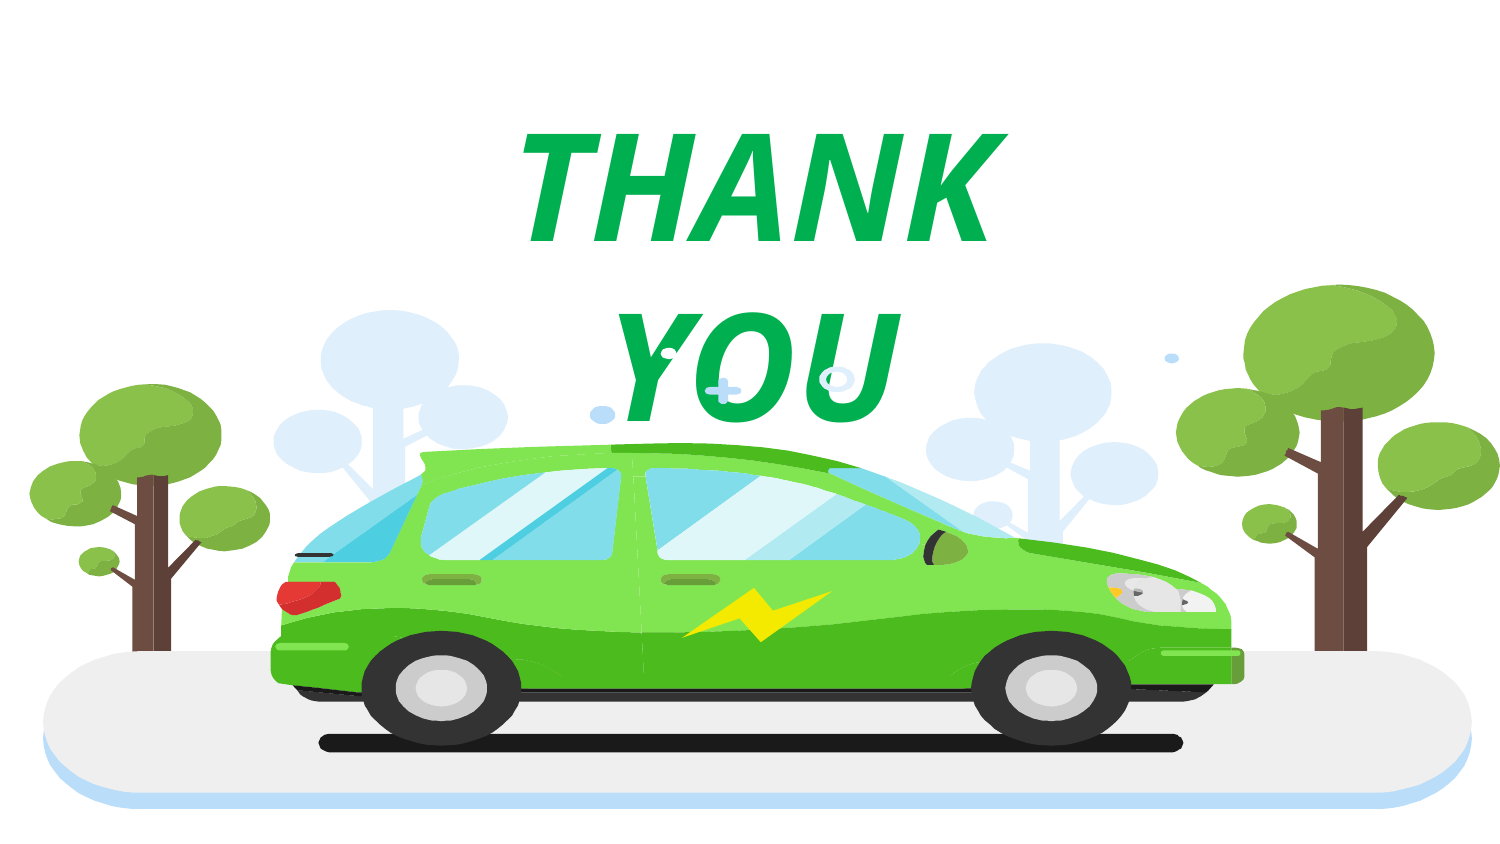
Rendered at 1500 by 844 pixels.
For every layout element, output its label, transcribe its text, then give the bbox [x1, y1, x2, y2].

title THANK YOU [337, 76, 1169, 282]
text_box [29, 284, 1500, 810]
